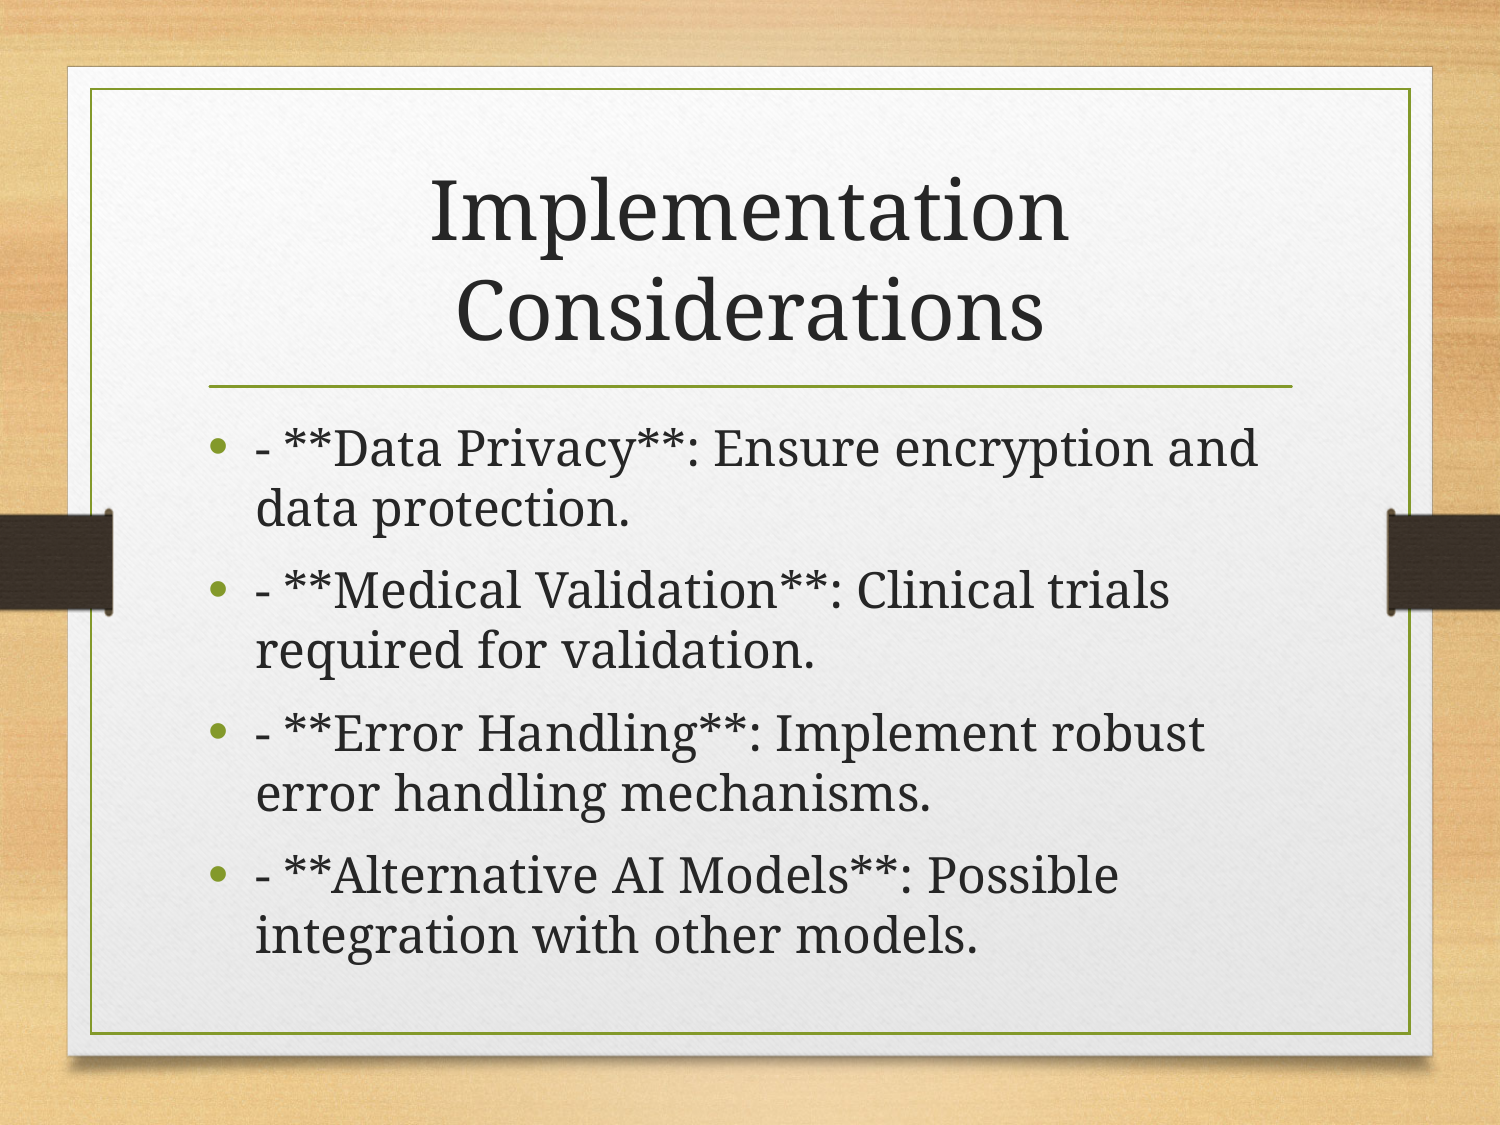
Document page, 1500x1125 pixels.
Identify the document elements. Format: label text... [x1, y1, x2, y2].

list - **Data Privacy**: Ensure encryption and data protection. - **Medical Validation**: Clinical trials required for validation. - **Error Handling**: Implement robust error handling mechanisms. - **Alternative AI Models**: Possible integration with other models. [193, 408, 1309, 974]
title Implementation Considerations [193, 150, 1309, 365]
picture [0, 0, 1500, 1125]
